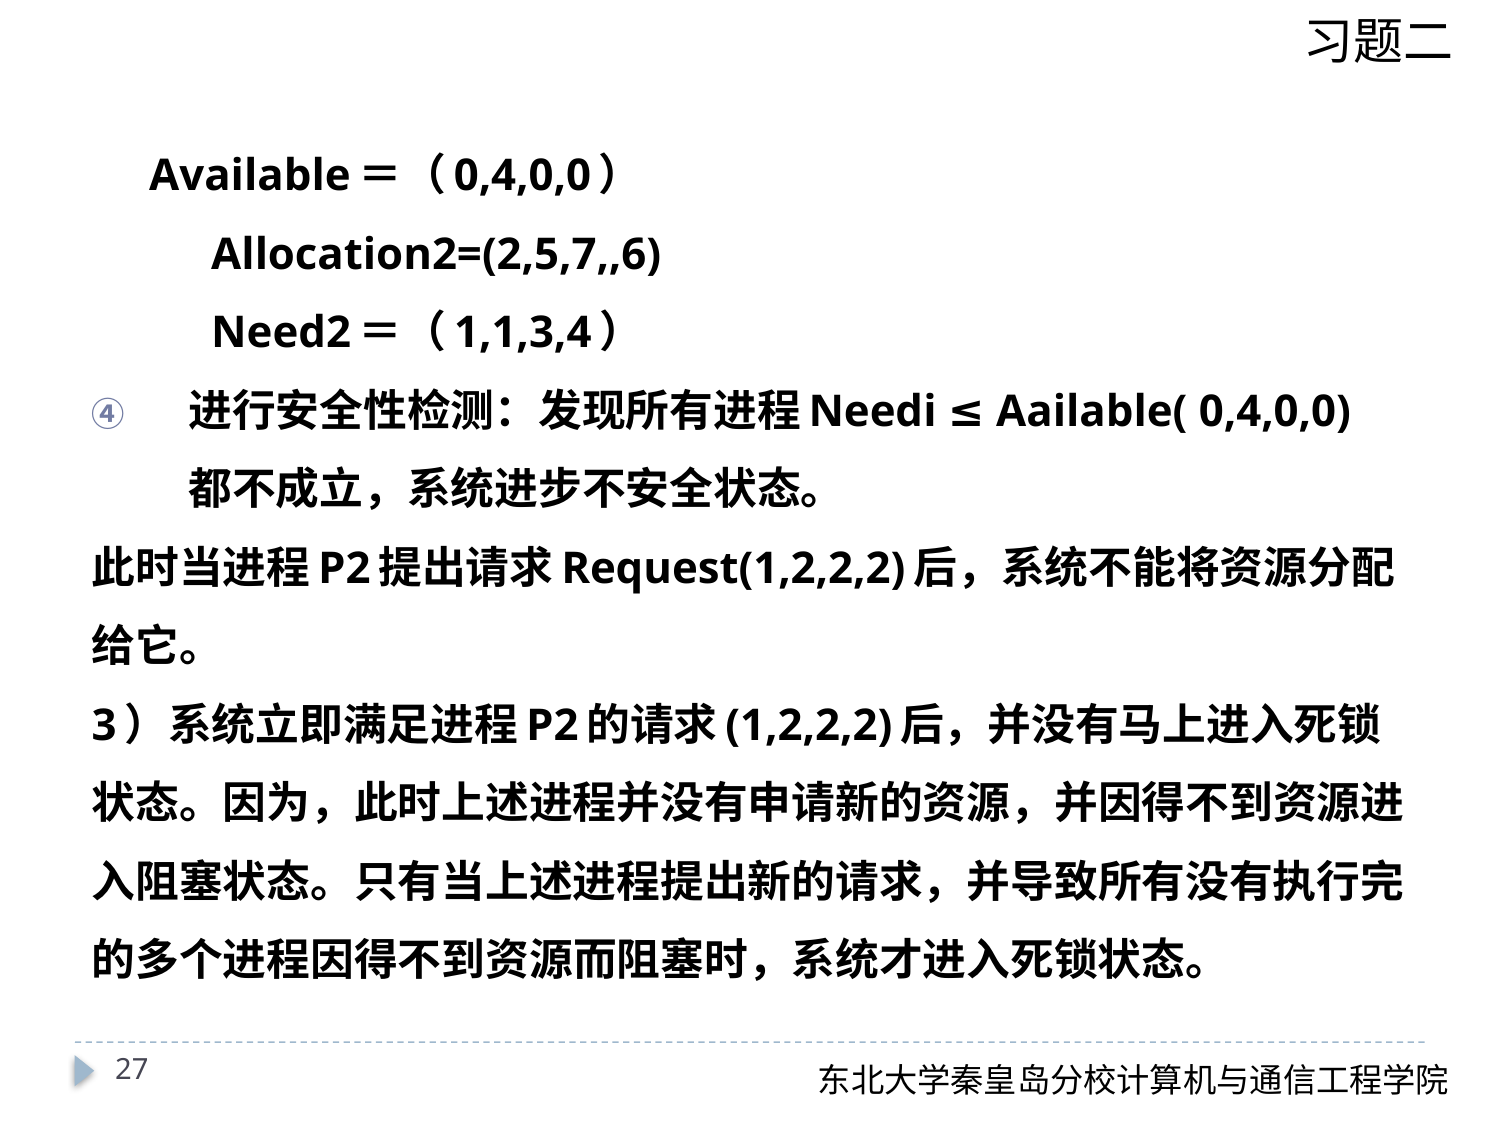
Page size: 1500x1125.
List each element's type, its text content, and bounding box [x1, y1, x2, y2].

slide_number 27 [100, 1042, 426, 1103]
list Available＝（0,4,0,0） Allocation2=(2,5,7,,6) Need2＝（1,1,3,4） 进行安全性检测：发现所有进程Needi ≤ Aailable( 0,4,0,0) 都不成立，系统进步不安全状态。 此时当进程P2提出请求Request(1,2,2,2)后，系统不能将资源分配给它。 3）系统立即满足进程P2的请求(1,2,2,2)后，并没有马上进入死锁状态。因为，此时上述进程并没有申请新的资源，并因得不到资源进入阻塞状态。只有当上述进程提出新的请求，并导致所有没有执行完的多个进程因得不到资源而阻塞时，系统才进入死锁状态。 [76, 113, 1424, 1000]
